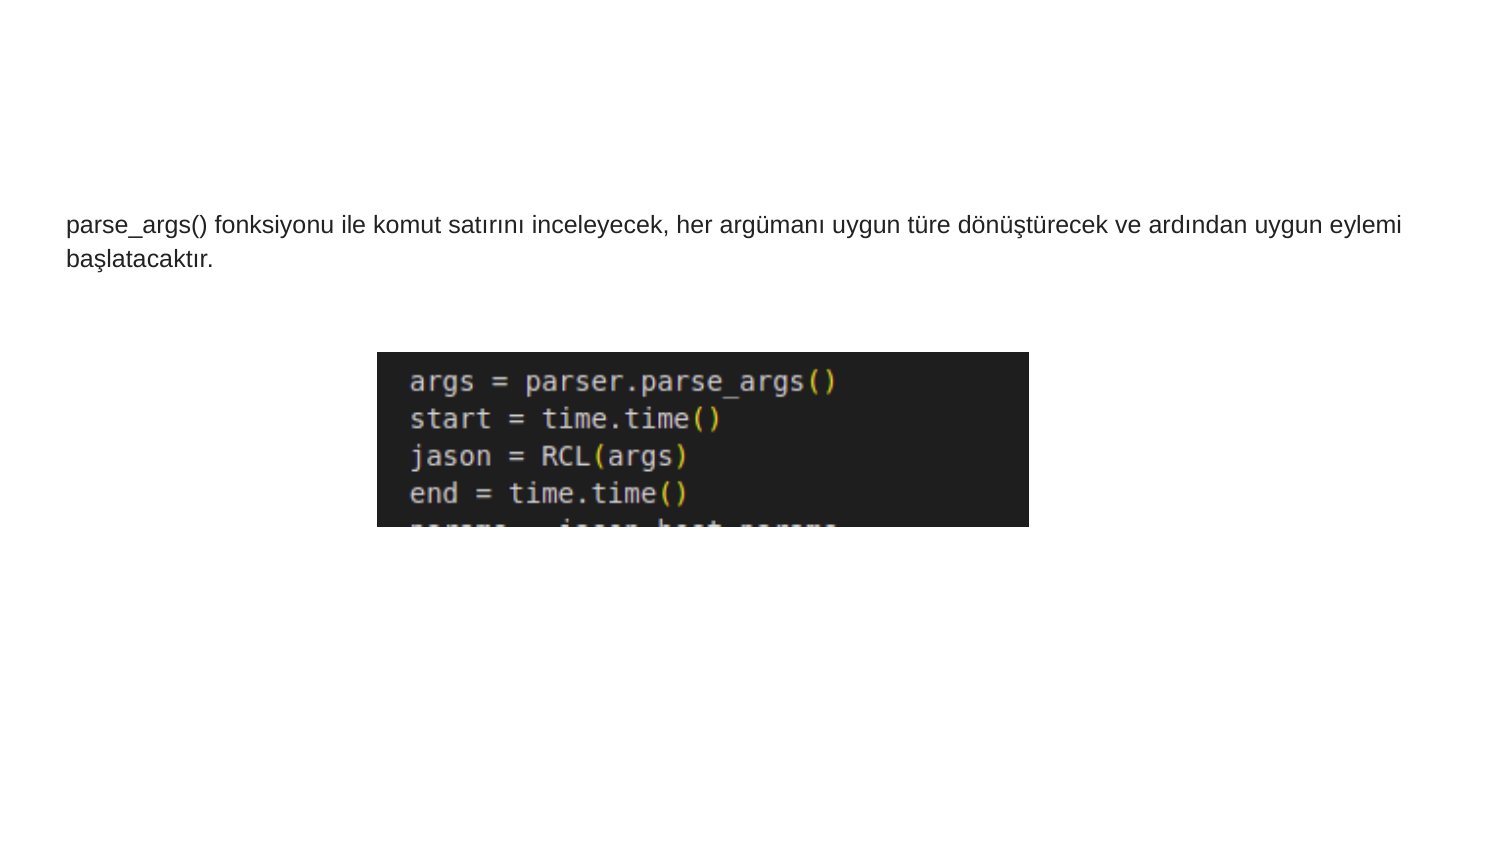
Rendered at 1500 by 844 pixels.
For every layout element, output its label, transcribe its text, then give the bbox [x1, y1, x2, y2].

list parse_args() fonksiyonu ile komut satırını inceleyecek, her argümanı uygun türe dönüştürecek ve ardından uygun eylemi başlatacaktır. [51, 189, 1449, 750]
picture [377, 352, 1030, 527]
